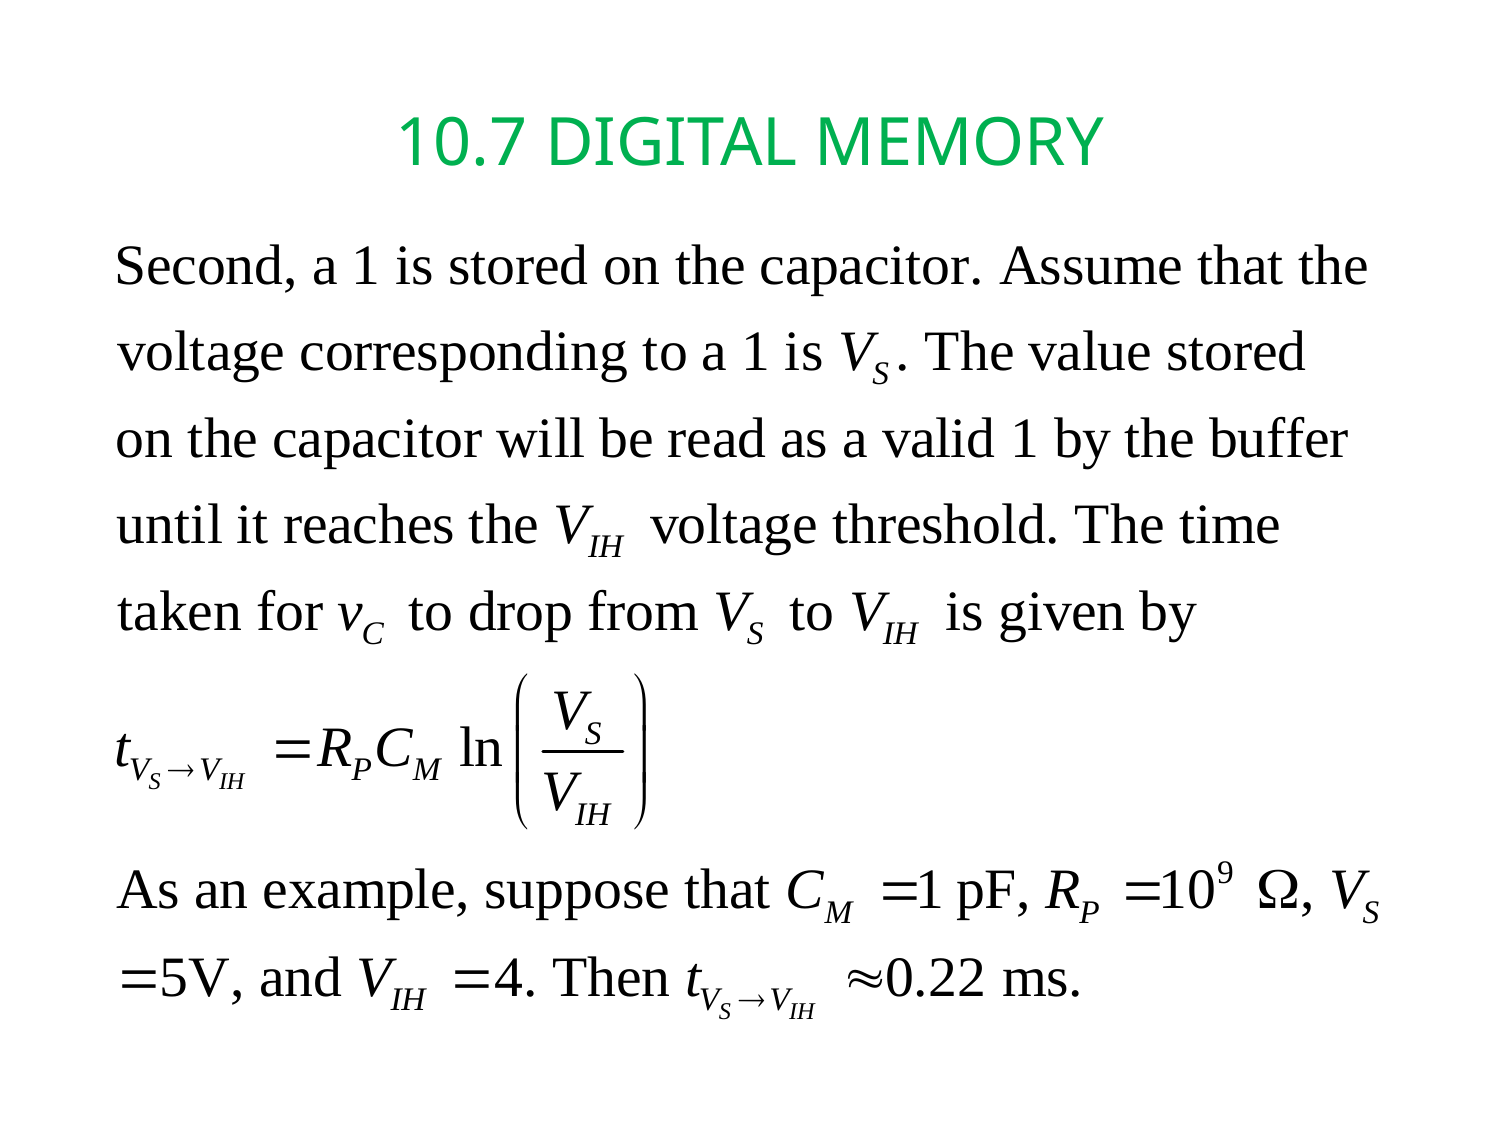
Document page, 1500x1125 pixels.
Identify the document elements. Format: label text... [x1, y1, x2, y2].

title 10.7 DIGITAL MEMORY [75, 45, 1425, 233]
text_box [107, 232, 1402, 1032]
